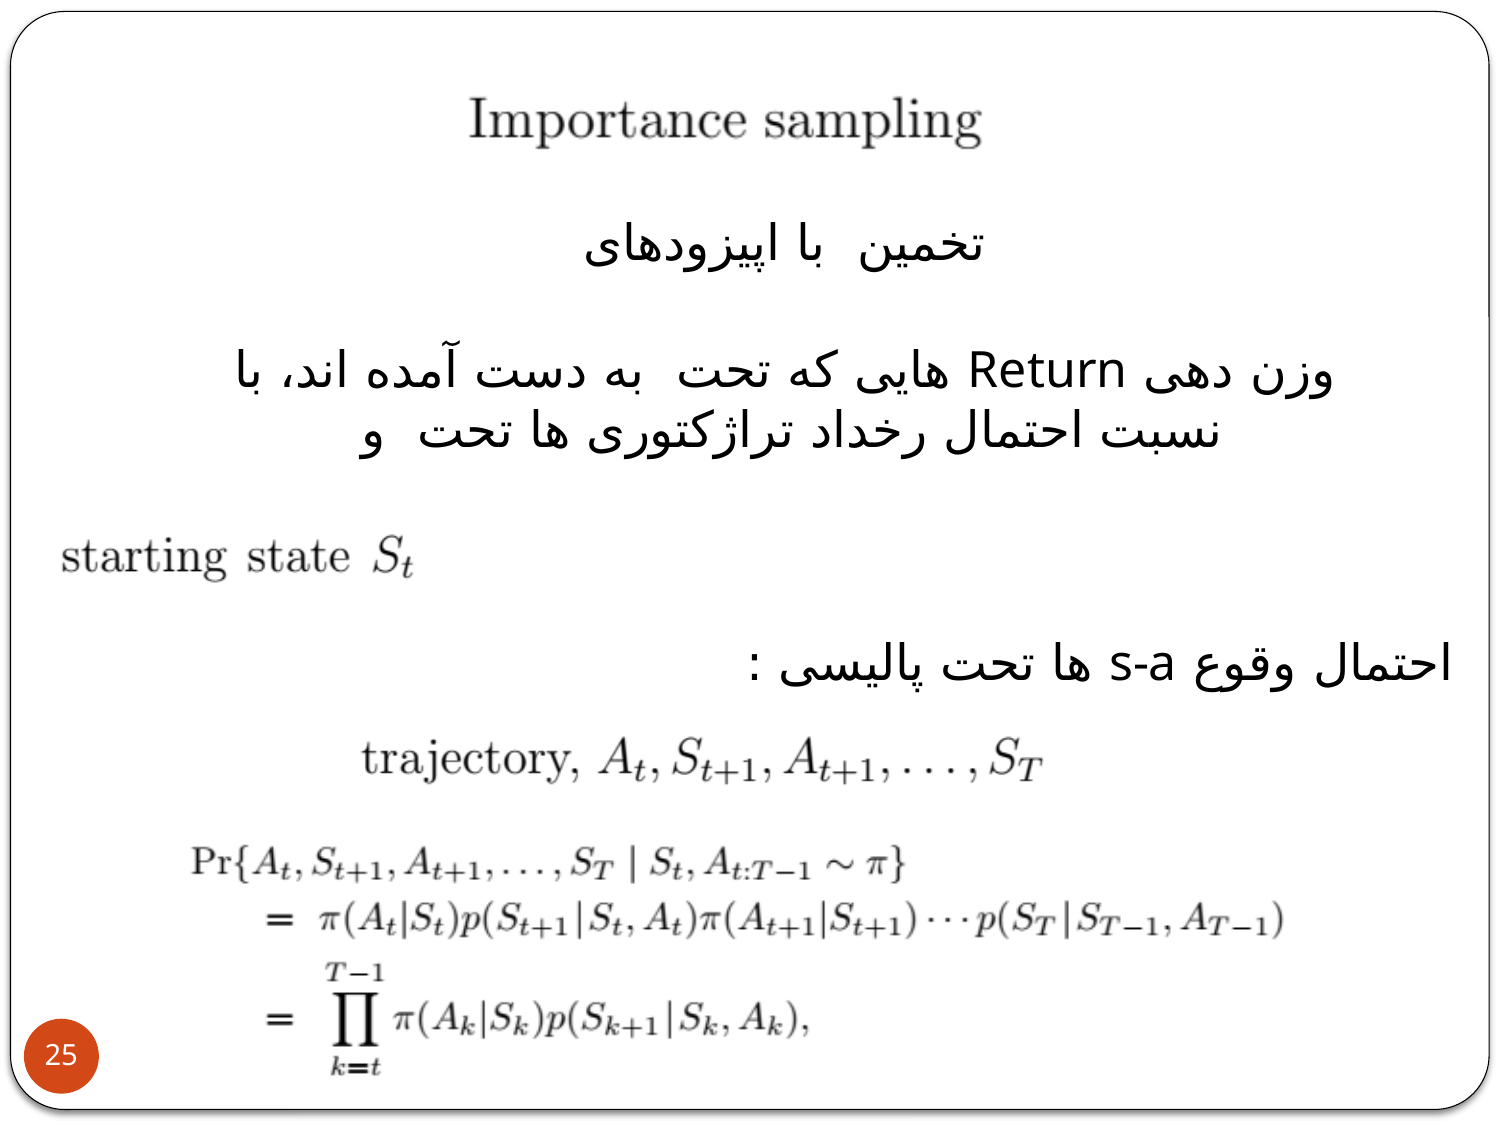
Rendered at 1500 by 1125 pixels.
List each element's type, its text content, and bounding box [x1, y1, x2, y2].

slide_number 25 [23, 1018, 99, 1094]
picture [57, 530, 418, 586]
picture [453, 87, 988, 160]
picture [174, 833, 1286, 1090]
picture [349, 729, 1048, 795]
